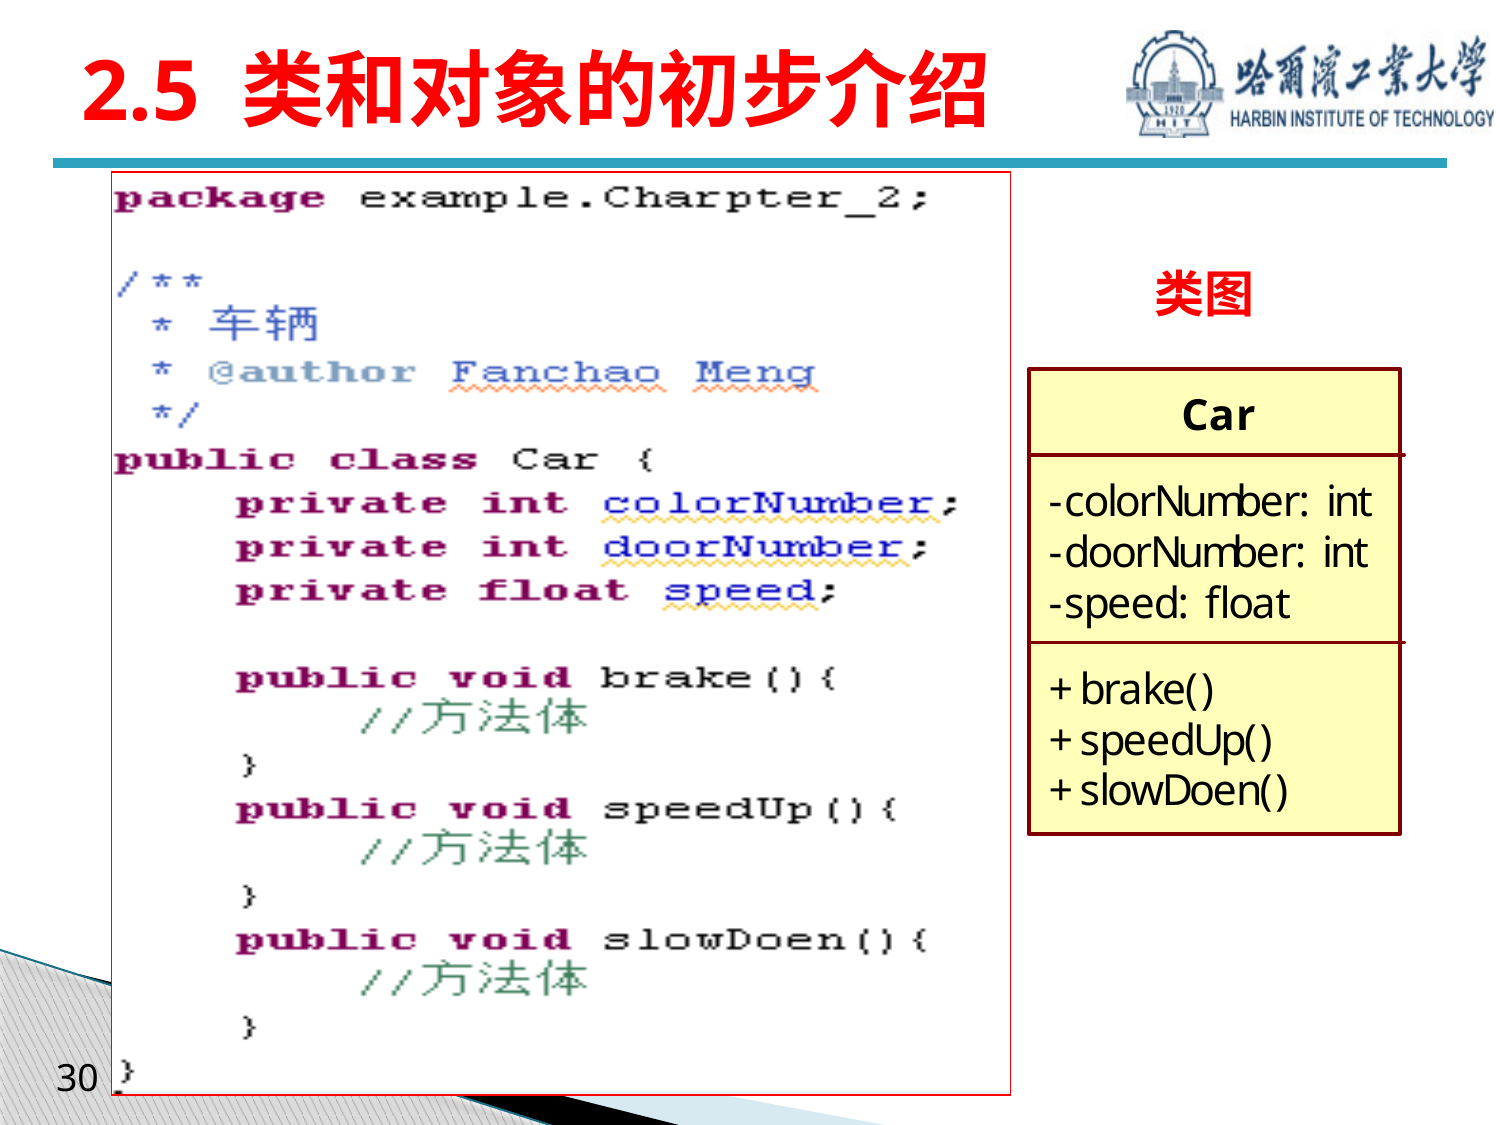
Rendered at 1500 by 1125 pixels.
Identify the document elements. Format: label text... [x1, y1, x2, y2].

picture [111, 172, 1483, 1095]
text_box 类图 [1068, 255, 1341, 290]
picture [1417, 30, 1495, 138]
title 2.5 类和对象的初步介绍 [66, 23, 1417, 152]
